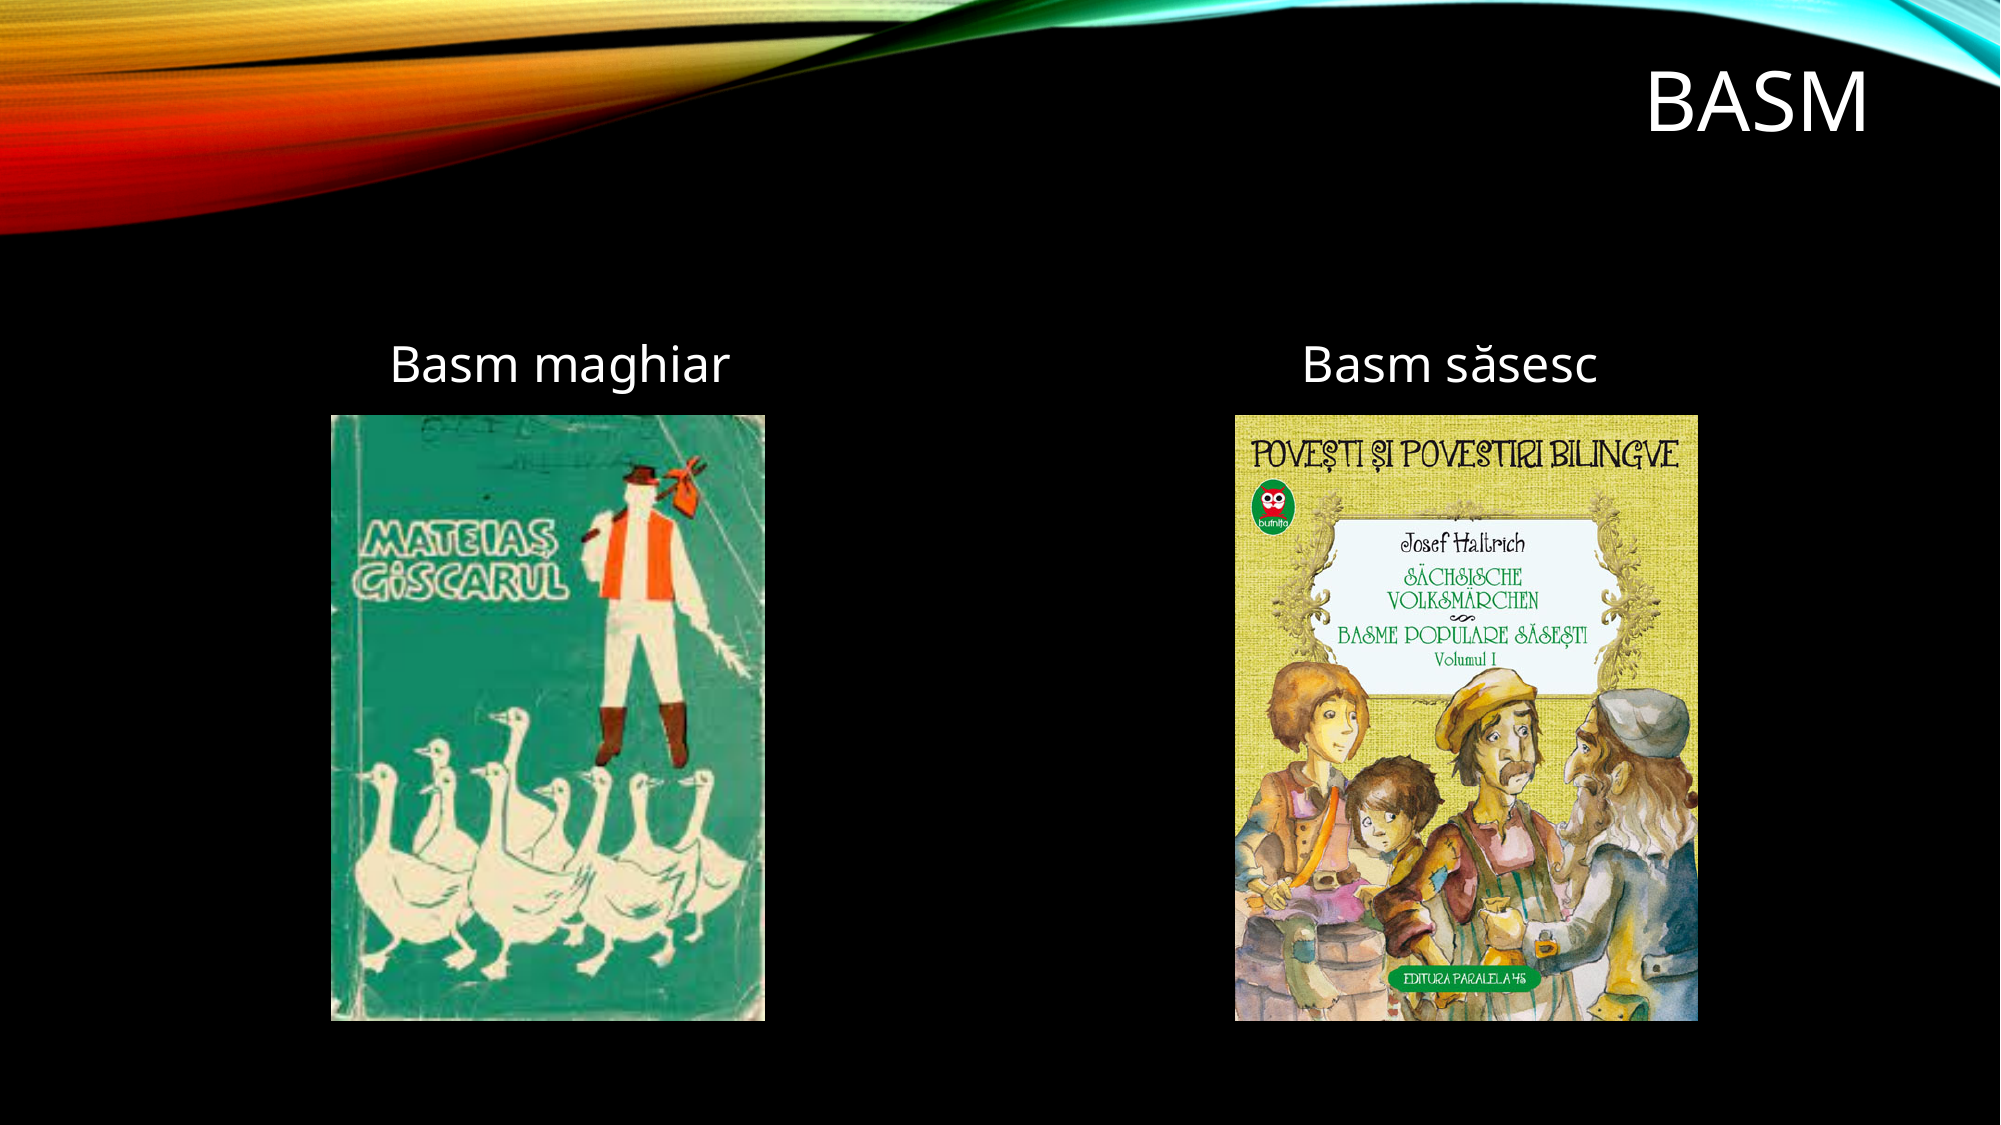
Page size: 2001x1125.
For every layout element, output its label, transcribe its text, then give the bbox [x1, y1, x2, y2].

picture [331, 414, 765, 1021]
title basm [474, 0, 1888, 211]
picture [1235, 414, 1698, 1021]
list Basm săsesc [1012, 331, 1888, 992]
picture [0, 0, 2000, 237]
list Basm maghiar [123, 331, 998, 992]
